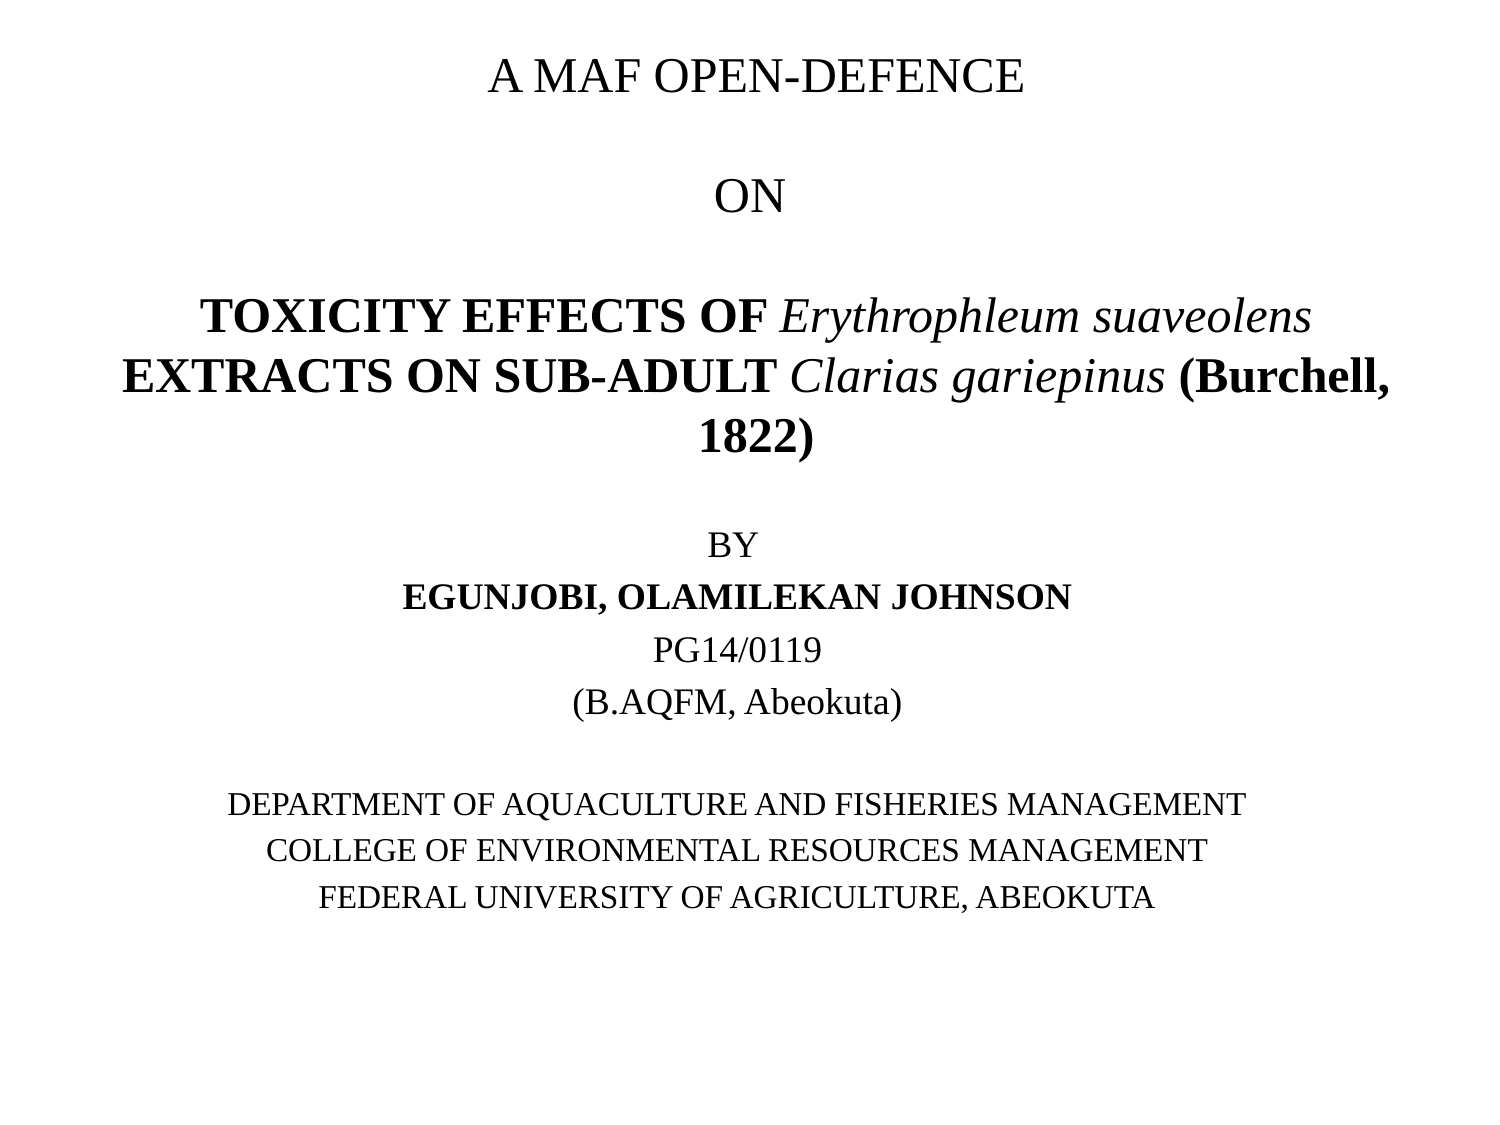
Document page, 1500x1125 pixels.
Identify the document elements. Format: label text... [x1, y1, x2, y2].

title A MAF OPEN-DEFENCE ON TOXICITY EFFECTS OF Erythrophleum suaveolens EXTRACTS ON SUB-ADULT Clarias gariepinus (Burchell, 1822) [99, 137, 1413, 488]
subtitle BY EGUNJOBI, OLAMILEKAN JOHNSON PG14/0119 (B.AQFM, Abeokuta) DEPARTMENT OF AQUACULTURE AND FISHERIES MANAGEMENT COLLEGE OF ENVIRONMENTAL RESOURCES MANAGEMENT FEDERAL UNIVERSITY OF AGRICULTURE, ABEOKUTA [137, 512, 1338, 800]
